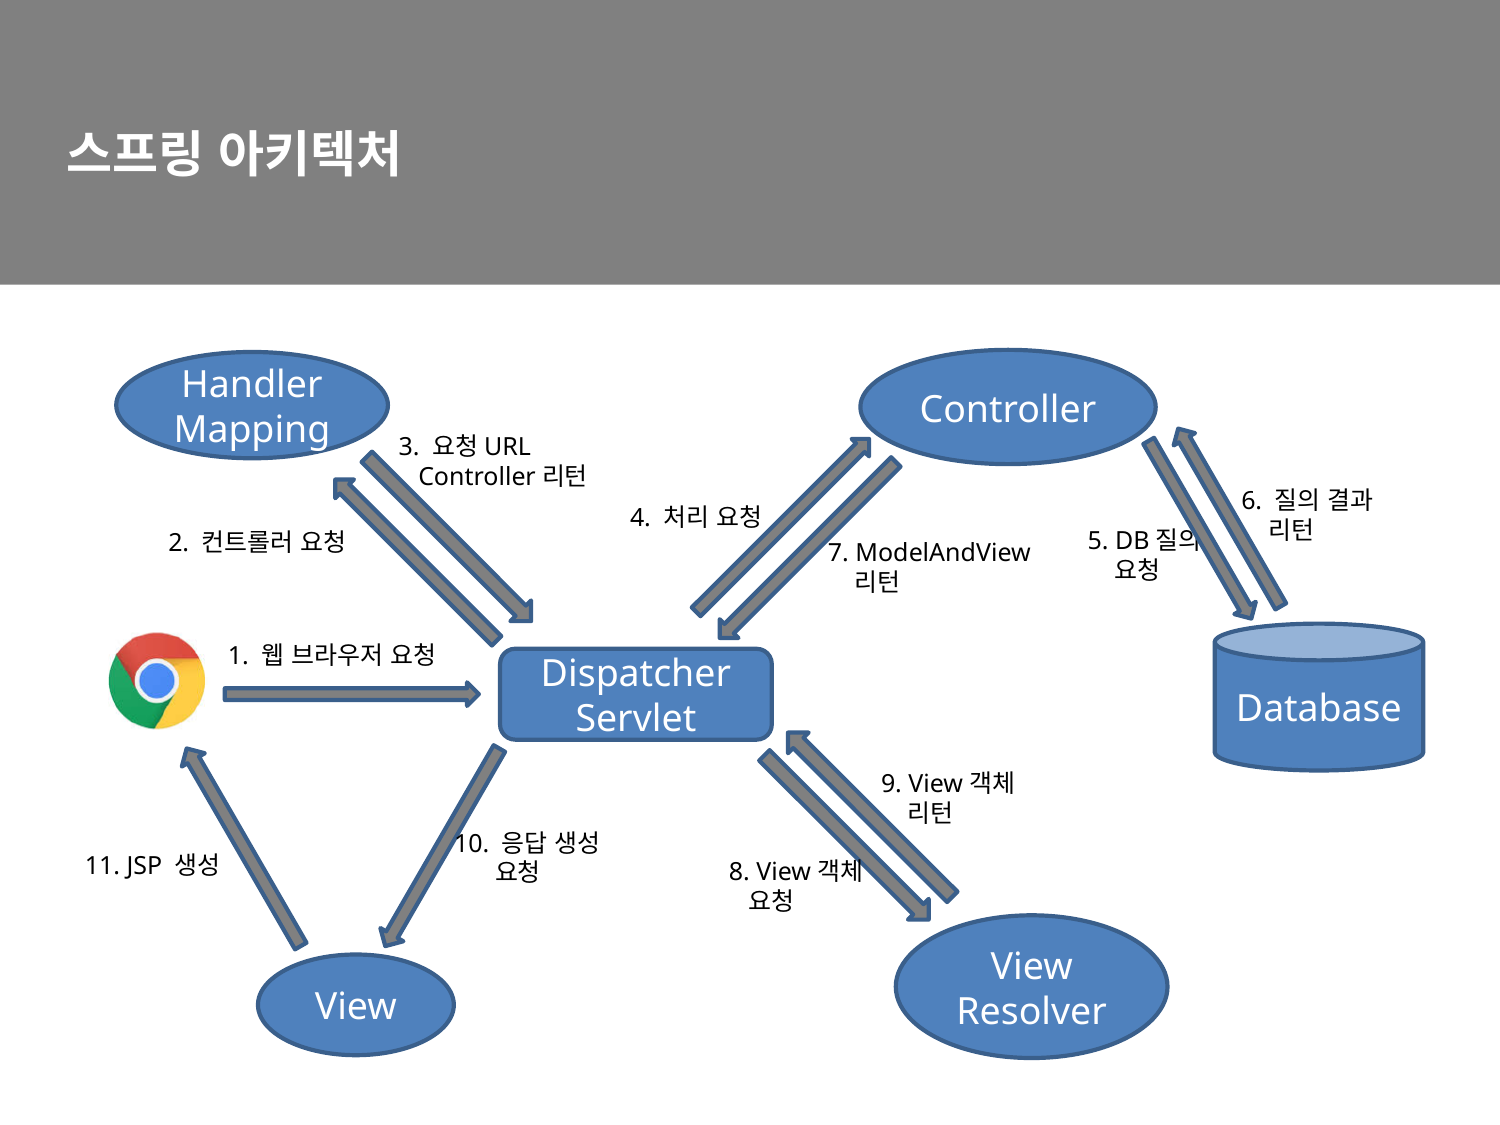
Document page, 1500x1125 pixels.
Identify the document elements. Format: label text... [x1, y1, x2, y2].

text_box View [255, 952, 456, 1058]
text_box 5. DB질의 요청 [1203, 517, 1280, 592]
text_box [333, 477, 388, 519]
text_box 3. 요청URL Controller리턴 [384, 422, 615, 498]
text_box Handler Mapping [114, 349, 391, 461]
text_box 8. View객체 요청 [714, 848, 908, 923]
text_box 7. ModelAndView 리턴 [813, 529, 1062, 604]
text_box [448, 743, 508, 819]
text_box [689, 539, 781, 619]
text_box Controller [858, 347, 1158, 467]
text_box 9. View객체 리턴 [866, 760, 1050, 836]
text_box 4. 처리 요청 [615, 493, 802, 539]
text_box [179, 750, 251, 842]
text_box 5. DB질의 요청 [1072, 517, 1225, 592]
text_box [757, 748, 871, 848]
text_box 10. 응답 생성 요청 [439, 819, 660, 895]
text_box [878, 836, 960, 905]
text_box 스프링 아키텍처 [0, 0, 1500, 285]
text_box 2. 컨트롤러 요청 [153, 519, 408, 564]
text_box [256, 887, 309, 952]
text_box [1171, 426, 1226, 517]
text_box [717, 532, 813, 641]
text_box [394, 498, 534, 624]
text_box [378, 835, 439, 949]
picture [100, 619, 211, 740]
text_box [359, 449, 384, 488]
text_box [407, 539, 501, 632]
text_box 11. JSP 생성 [70, 842, 313, 887]
text_box [1262, 588, 1289, 612]
text_box [908, 885, 931, 922]
text_box Database [1212, 621, 1426, 773]
text_box 6. 질의 결과 리턴 [1226, 477, 1412, 552]
text_box 1. 웹 브라우저 요청 [216, 632, 528, 678]
text_box [222, 680, 481, 708]
text_box [1141, 435, 1258, 621]
text_box [802, 436, 872, 518]
text_box Dispatcher Servlet [497, 646, 774, 742]
text_box [816, 455, 903, 529]
text_box View Resolver [893, 913, 1170, 1061]
text_box [785, 730, 866, 824]
